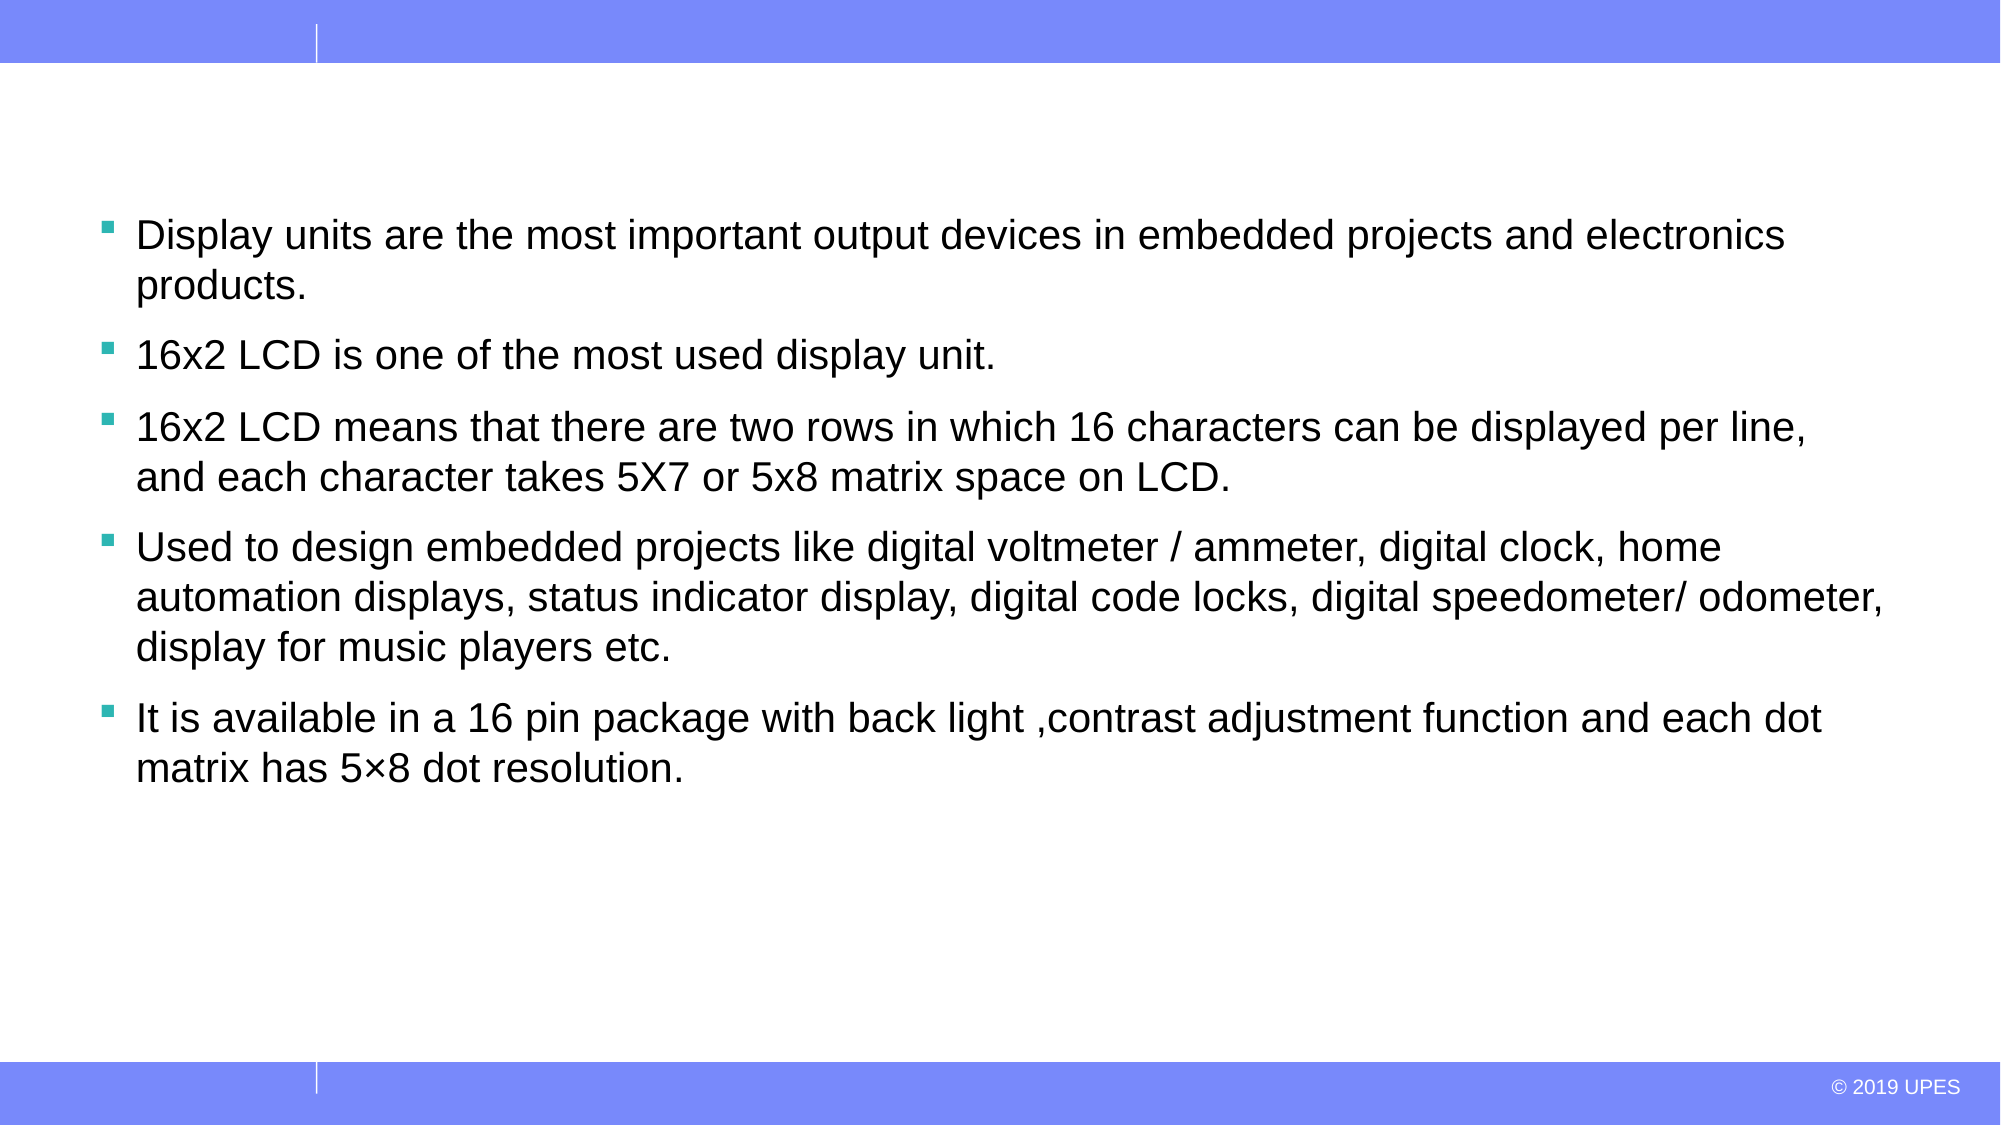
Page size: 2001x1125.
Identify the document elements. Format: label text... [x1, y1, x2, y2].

list Display units are the most important output devices in embedded projects and electronics products. 16x2 LCD is one of the most used display unit. 16x2 LCD means that there are two rows in which 16 characters can be displayed per line, and each character takes 5X7 or 5x8 matrix space on LCD. Used to design embedded projects like digital voltmeter / ammeter, digital clock, home automation displays, status indicator display, digital code locks, digital speedometer/ odometer, display for music players etc. It is available in a 16 pin package with back light ,contrast adjustment function and each dot matrix has 5×8 dot resolution. [83, 199, 1901, 1008]
